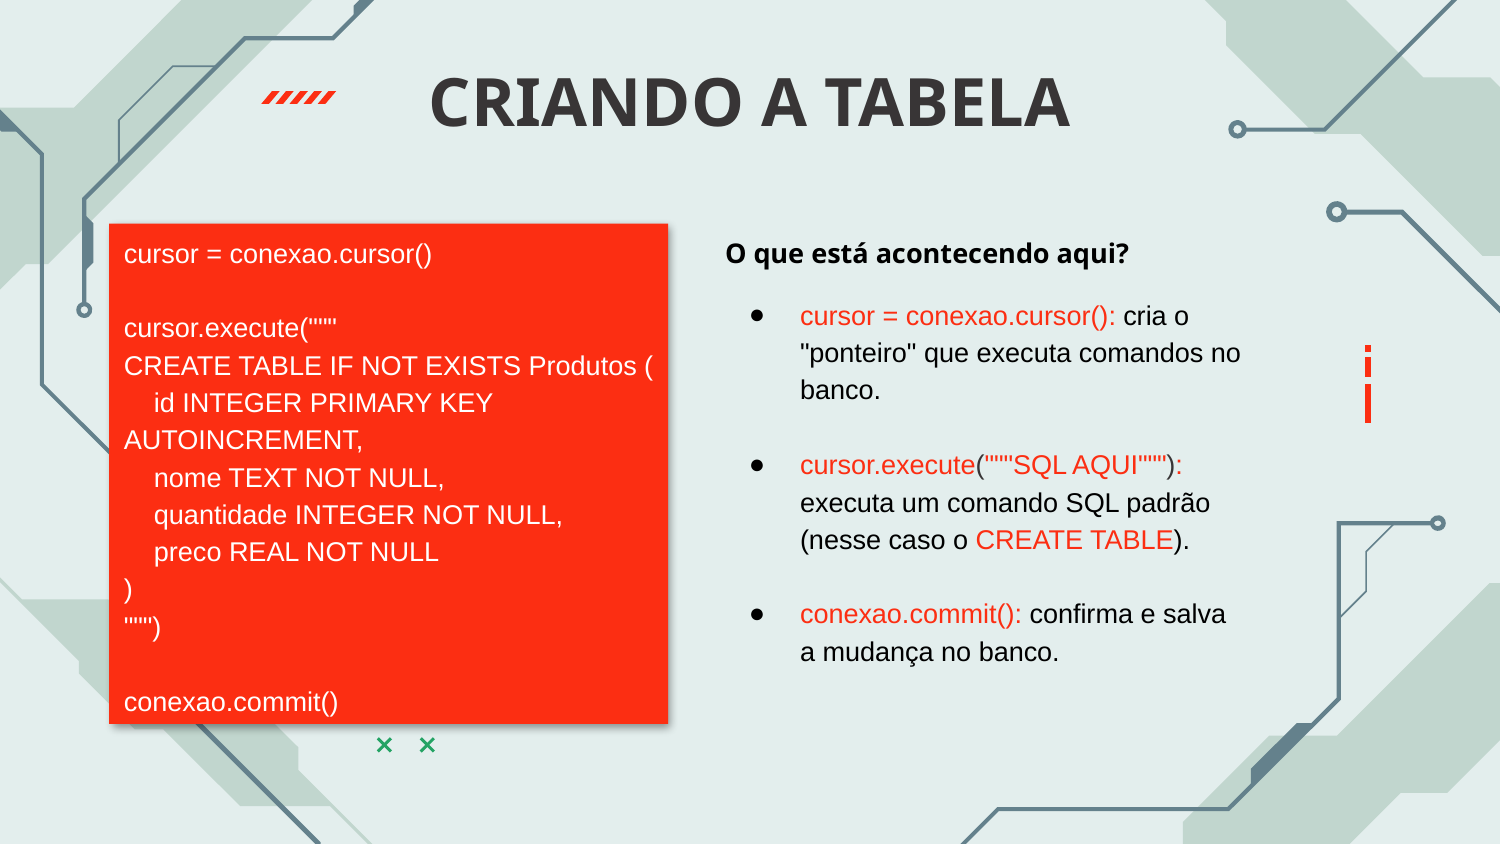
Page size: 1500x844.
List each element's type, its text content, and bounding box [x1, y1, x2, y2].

text_box O que está acontecendo aqui? cursor = conexao.cursor(): cria o "ponteiro" que executa comandos no banco. cursor.execute("""SQL AQUI"""): executa um comando SQL padrão (nesse caso o CREATE TABLE). conexao.commit(): confirma e salva a mudança no banco. [710, 223, 1262, 777]
title CRIANDO A TABELA [354, 14, 1146, 186]
text_box cursor = conexao.cursor() cursor.execute(""" CREATE TABLE IF NOT EXISTS Produtos ( id INTEGER PRIMARY KEY AUTOINCREMENT, nome TEXT NOT NULL, quantidade INTEGER NOT NULL, preco REAL NOT NULL ) """) conexao.commit() [109, 223, 669, 724]
